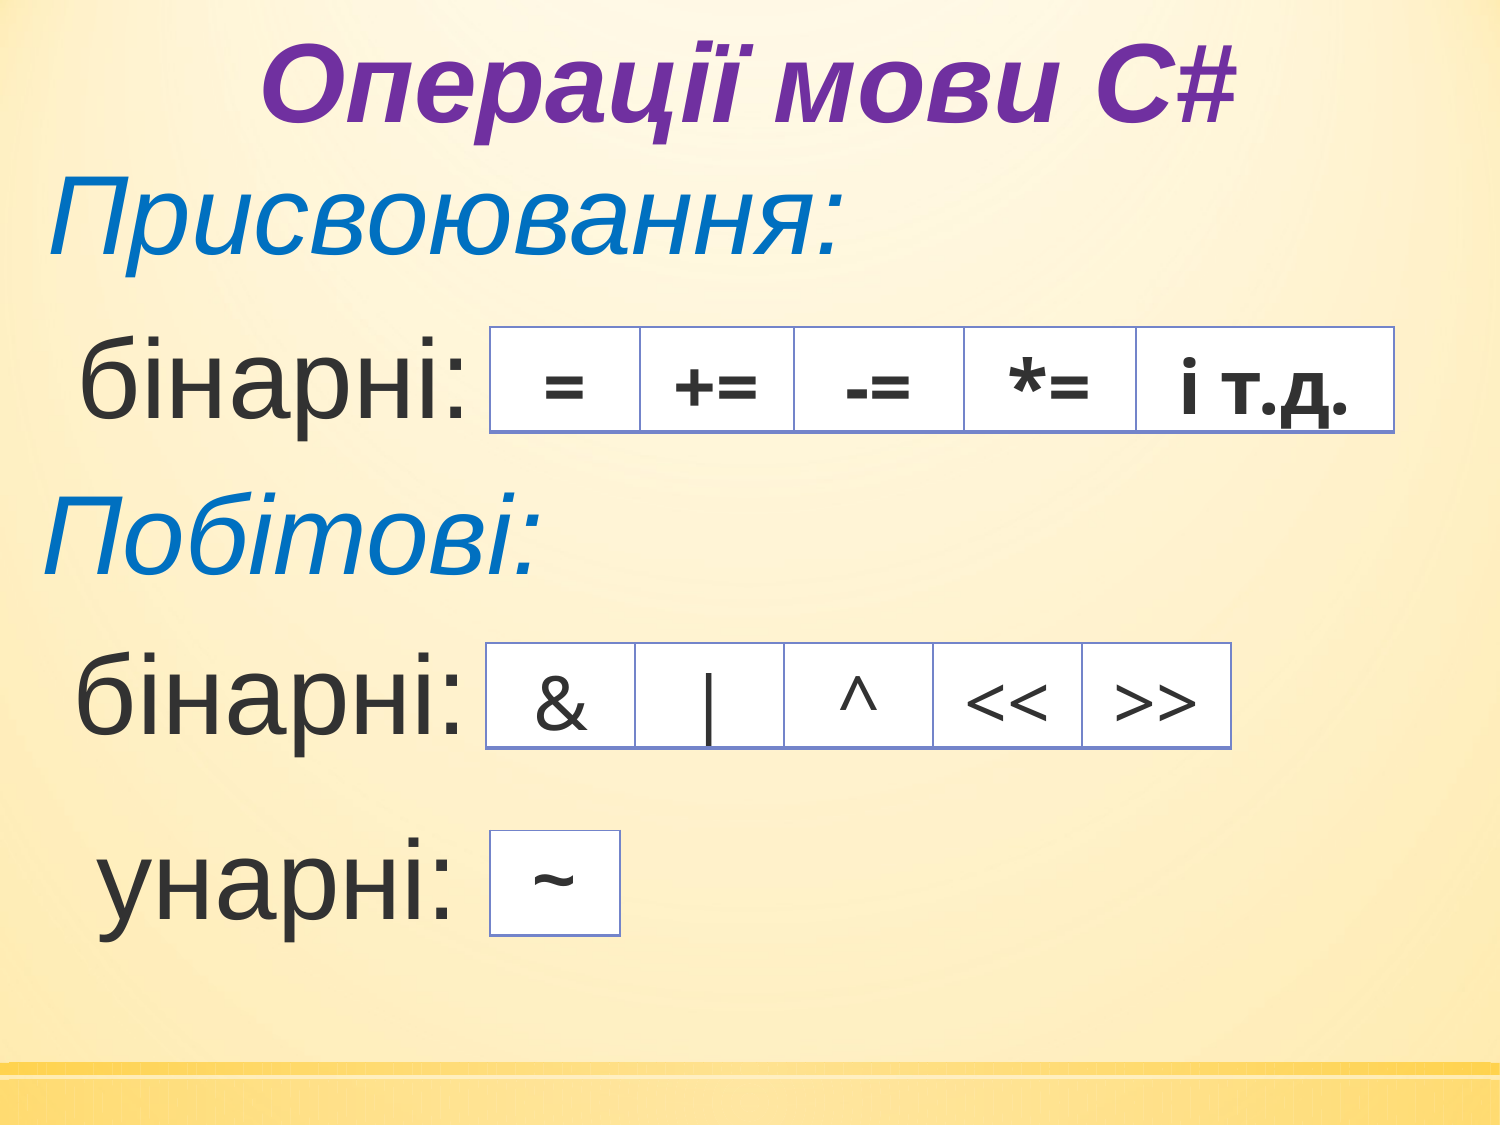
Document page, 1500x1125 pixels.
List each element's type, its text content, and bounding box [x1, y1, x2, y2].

table_header = [509, 328, 639, 430]
text_box Операції мови C# [15, 2, 1481, 153]
text_box унарні: [81, 826, 529, 949]
table_header | [636, 644, 783, 746]
text_box бінарні: [57, 640, 505, 764]
table_header і т.д. [1137, 328, 1393, 430]
picture [0, 1075, 1500, 1079]
text_box Побітові: [26, 480, 888, 604]
table_header *= [965, 328, 1135, 430]
table_header -= [795, 328, 963, 430]
table_header += [641, 328, 793, 430]
text_box бінарні: [61, 324, 509, 448]
text_box Присвоювання: [32, 160, 894, 284]
picture [0, 0, 1500, 1062]
table_header & [505, 644, 634, 746]
table_header ^ [785, 644, 932, 746]
table_header >> [1083, 644, 1230, 746]
table_header << [934, 644, 1081, 746]
table_header ~ [529, 831, 619, 934]
